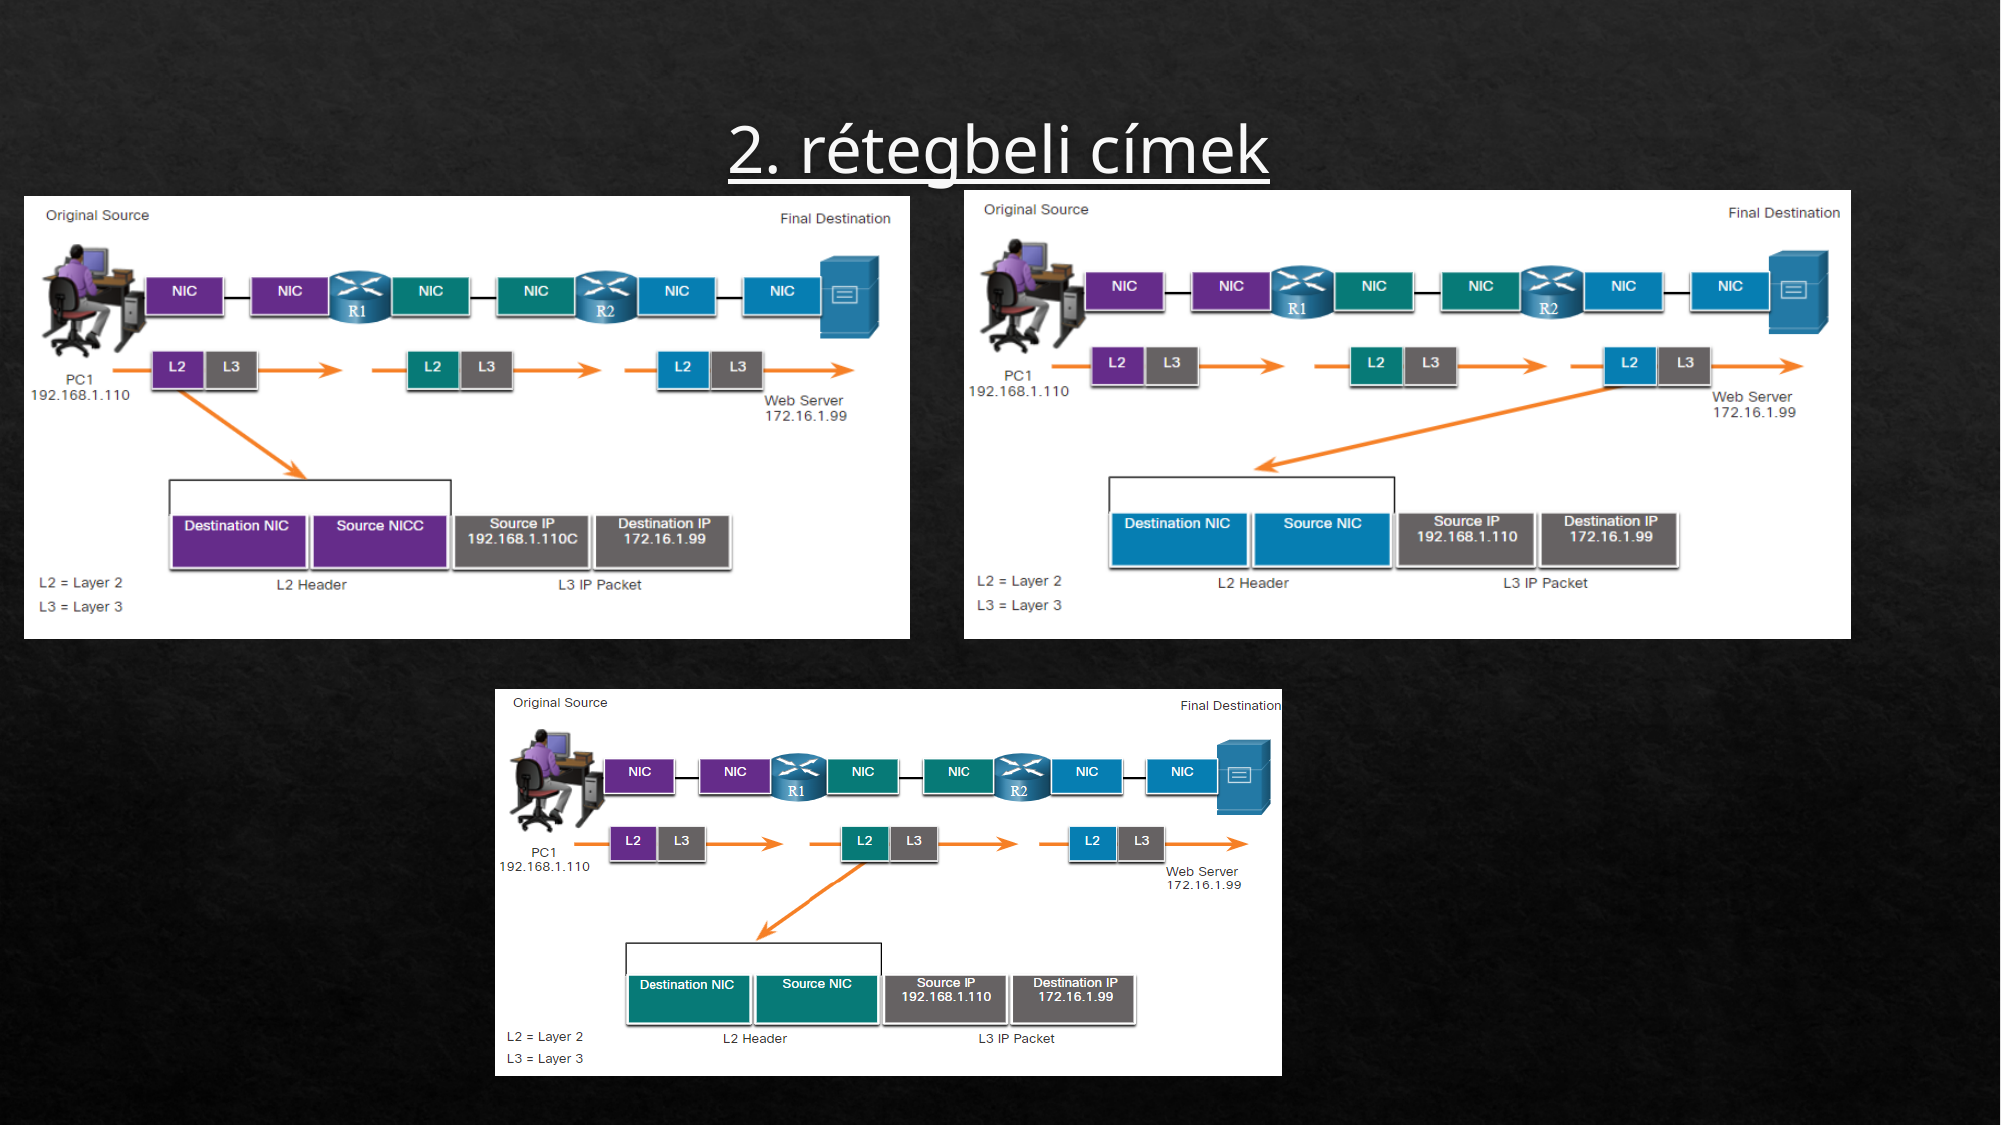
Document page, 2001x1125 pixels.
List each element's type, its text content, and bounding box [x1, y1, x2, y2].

picture [24, 196, 911, 639]
picture [495, 689, 1282, 1077]
picture [964, 189, 1851, 639]
title 2. rétegbeli címek [149, 99, 1849, 260]
